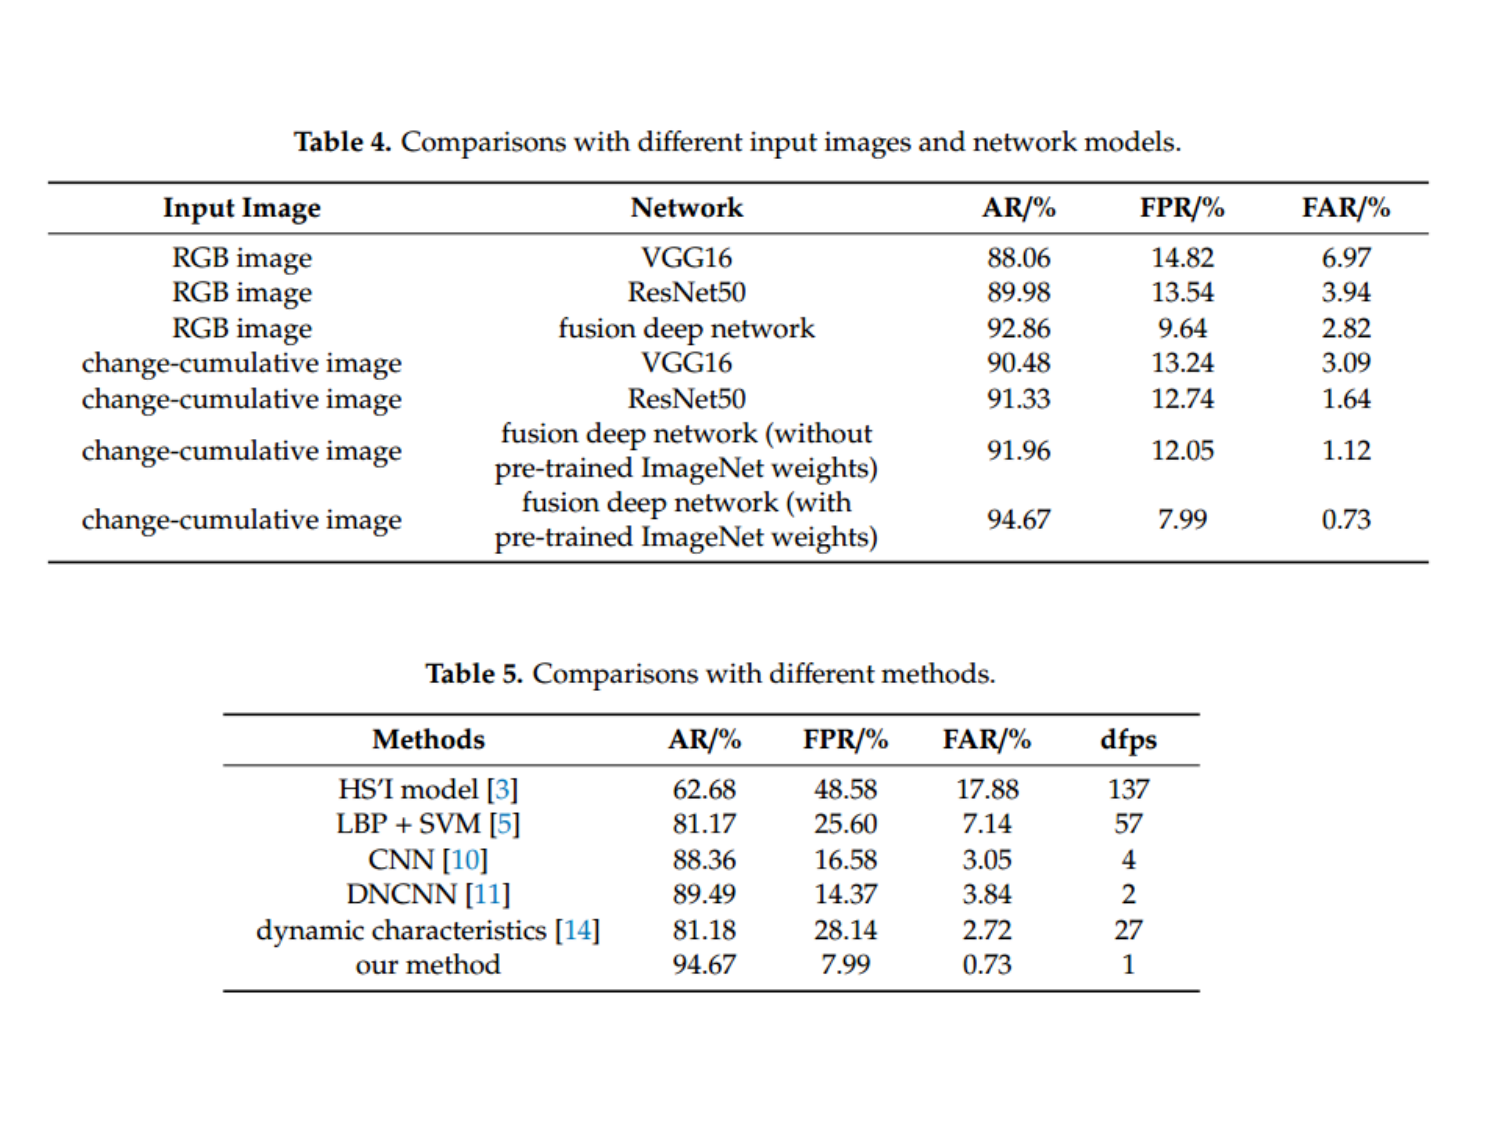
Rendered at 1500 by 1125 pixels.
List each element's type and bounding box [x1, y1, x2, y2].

picture [24, 101, 1500, 612]
picture [123, 621, 1322, 1035]
